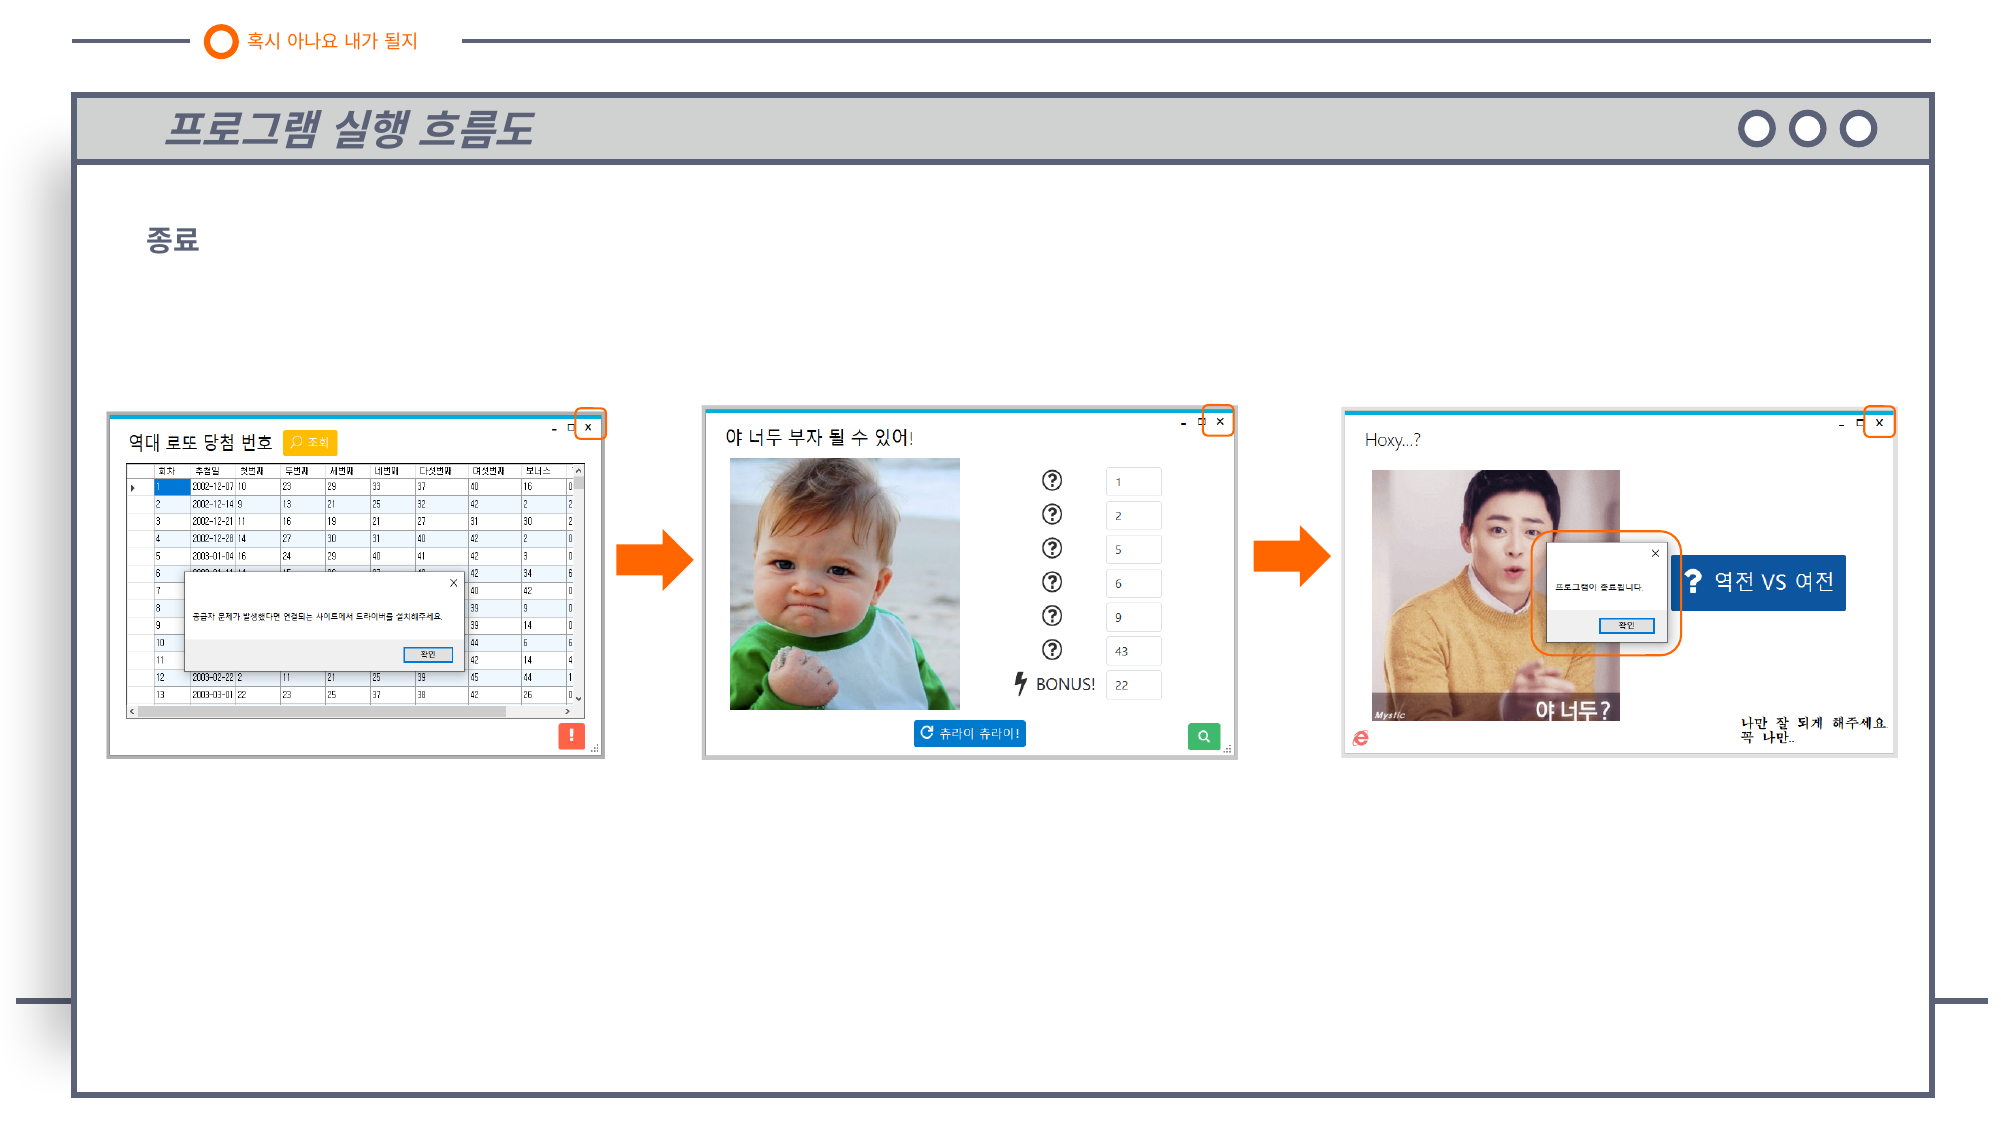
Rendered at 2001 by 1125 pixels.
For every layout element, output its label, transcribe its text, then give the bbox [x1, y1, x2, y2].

text_box [73, 1002, 1933, 1096]
text_box 프로그램 실행 흐름도 [73, 94, 1933, 163]
picture [696, 399, 1245, 766]
picture [103, 406, 610, 765]
picture [1338, 403, 1903, 762]
text_box [1841, 111, 1876, 146]
text_box [73, 163, 1933, 1001]
text_box 종료 [102, 197, 246, 265]
text_box [1790, 111, 1825, 146]
text_box [1740, 111, 1774, 146]
text_box [1252, 522, 1333, 590]
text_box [206, 23, 463, 60]
text_box [615, 526, 696, 594]
